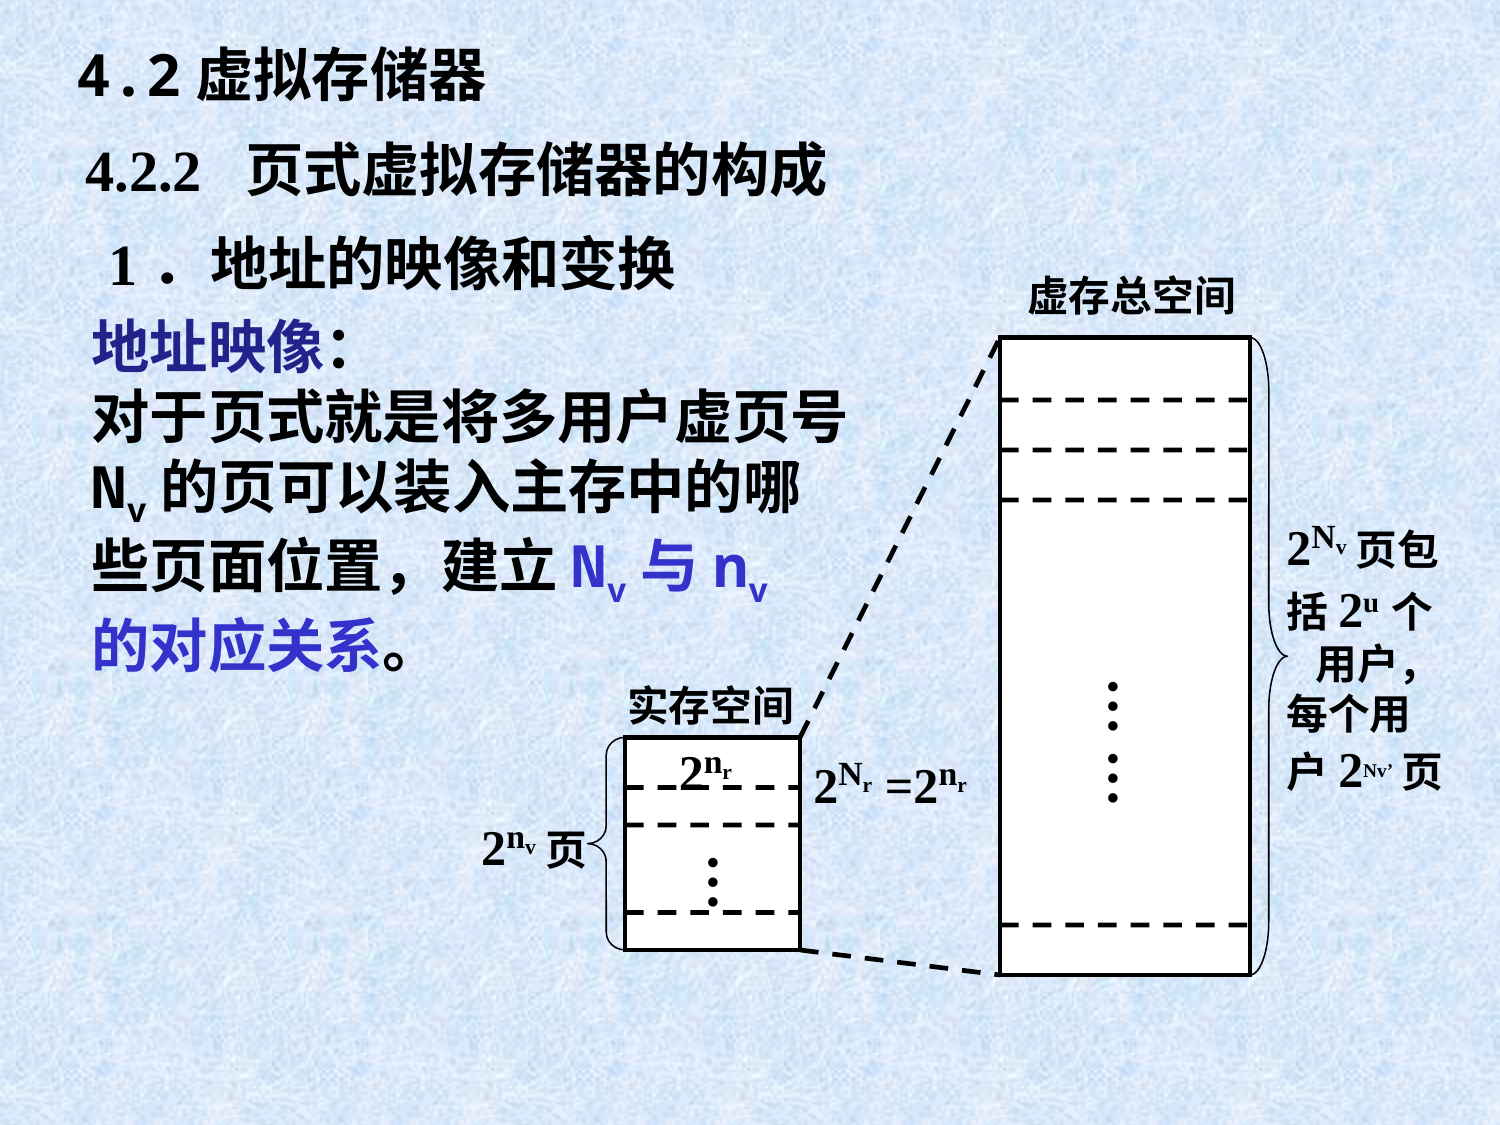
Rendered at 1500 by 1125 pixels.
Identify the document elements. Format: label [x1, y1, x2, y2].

text_box [1012, 262, 1251, 328]
text_box [76, 220, 982, 951]
text_box [998, 337, 1458, 976]
text_box [70, 125, 843, 211]
picture [0, 0, 1500, 1125]
text_box [61, 31, 502, 116]
